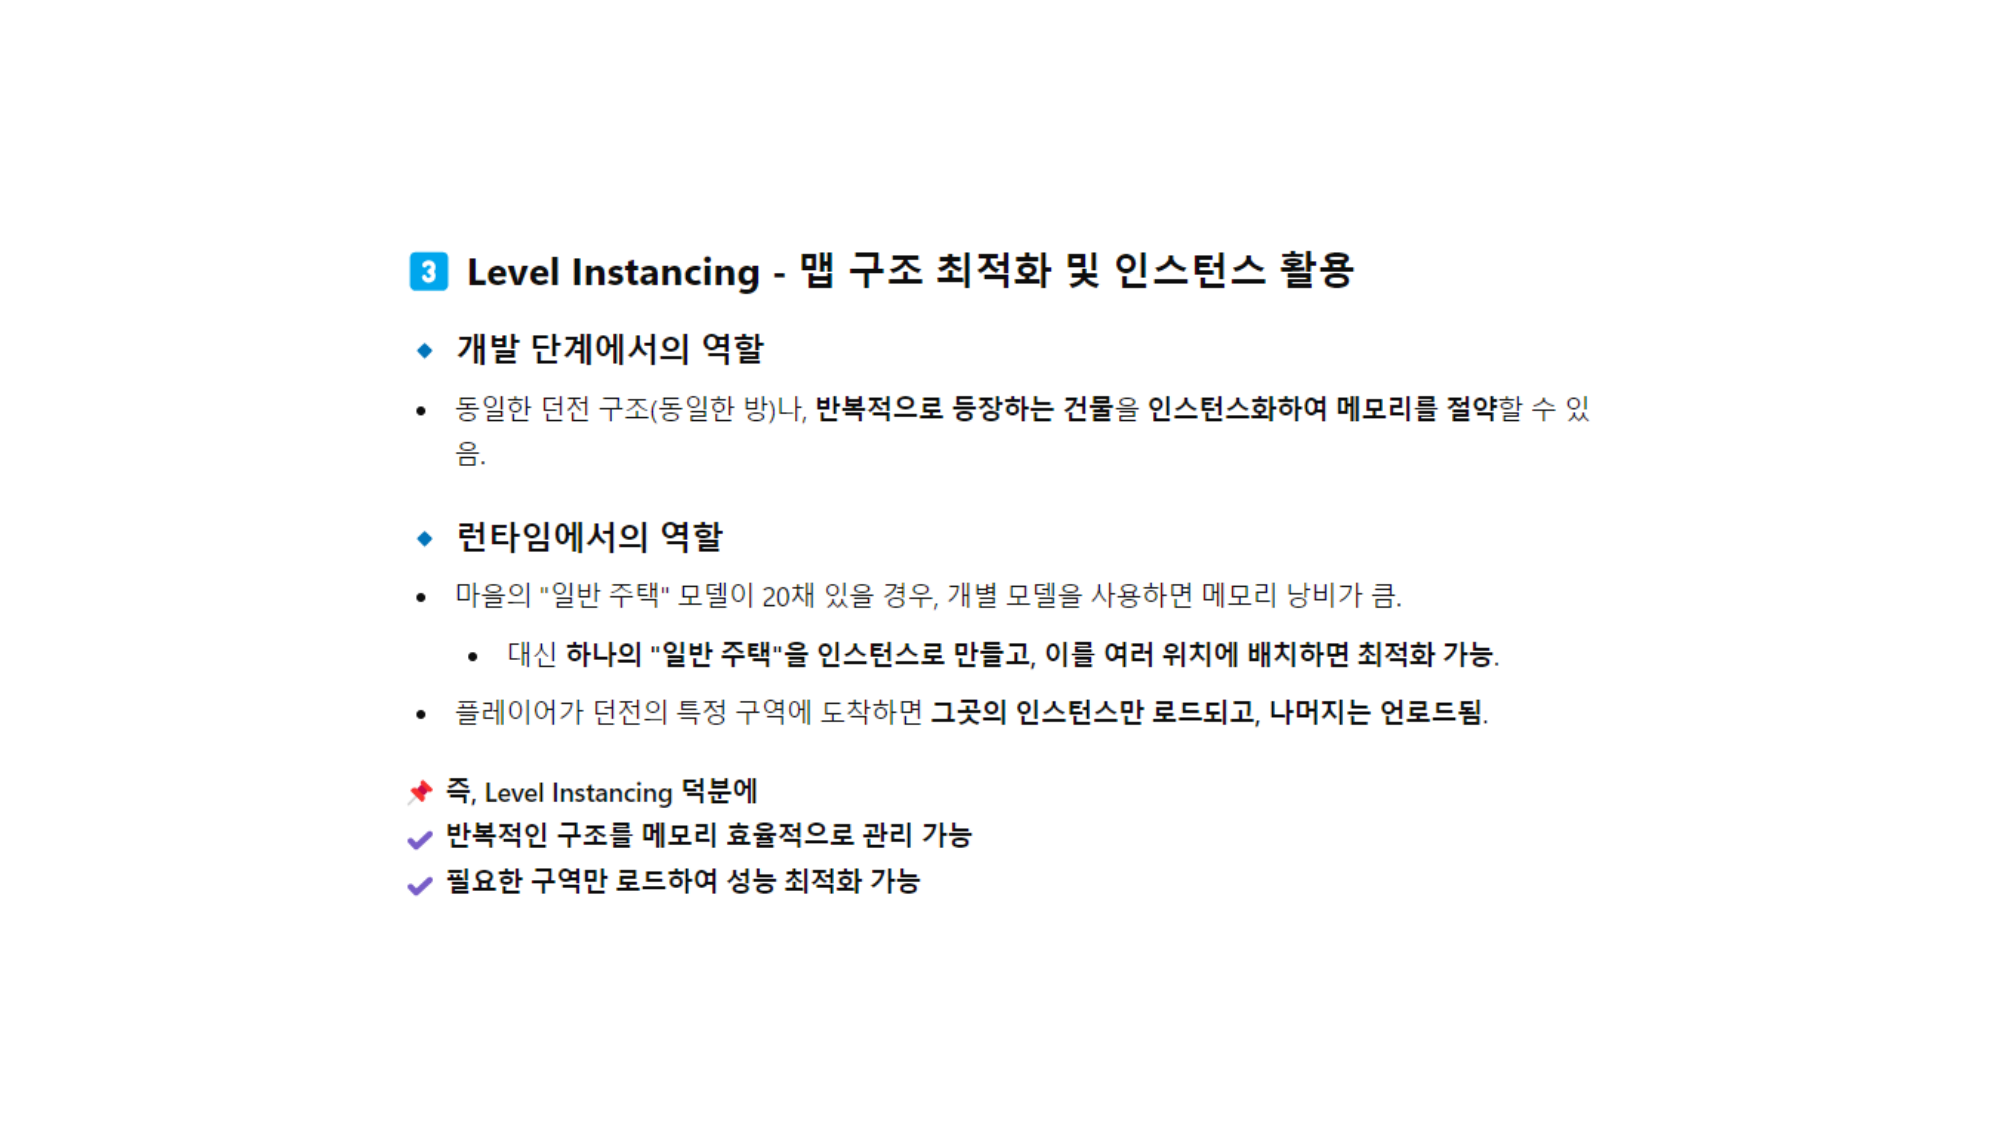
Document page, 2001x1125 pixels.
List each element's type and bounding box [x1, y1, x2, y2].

list [29, 192, 2000, 962]
